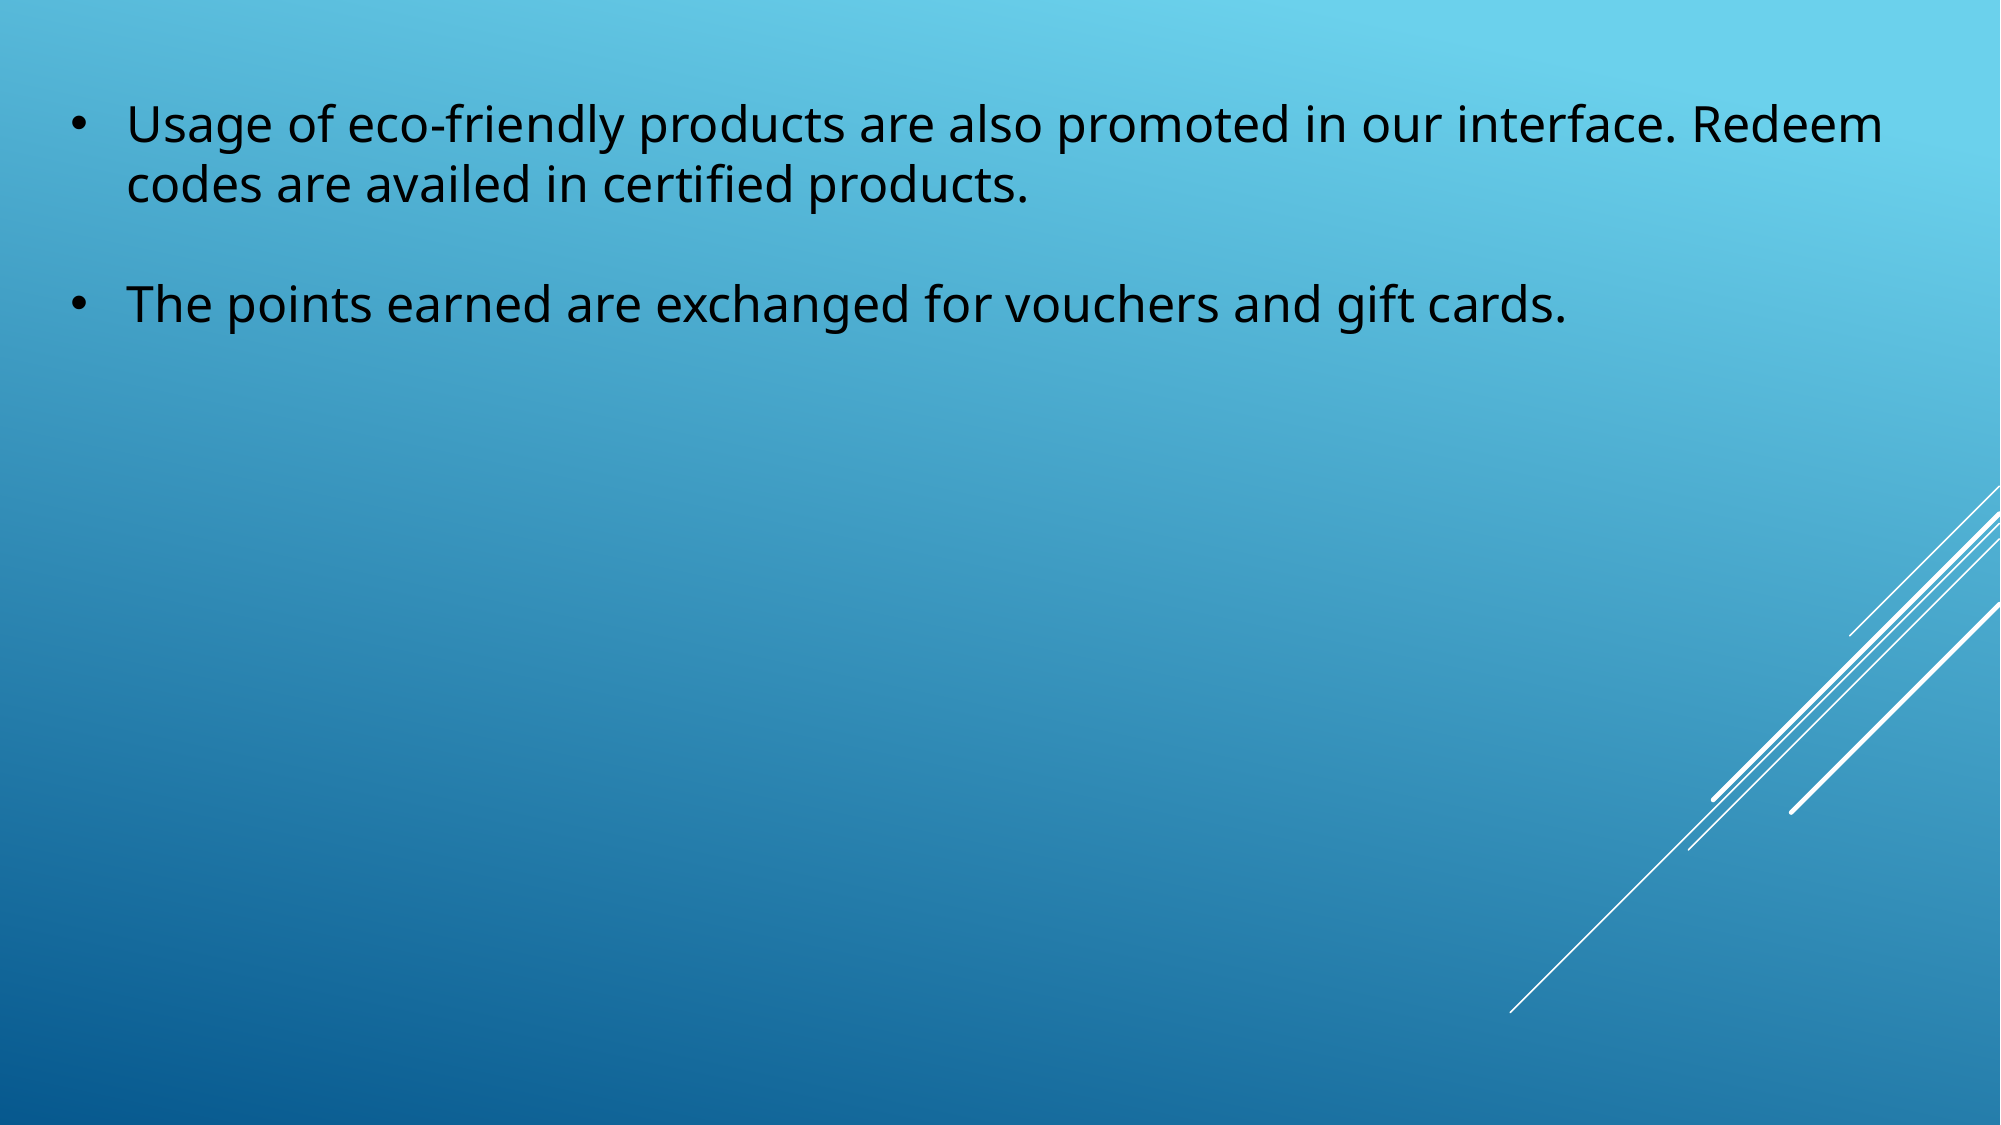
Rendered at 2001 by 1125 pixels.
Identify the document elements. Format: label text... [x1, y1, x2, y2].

text_box Usage of eco-friendly products are also promoted in our interface. Redeem codes are availed in certified products. The points earned are exchanged for vouchers and gift cards. [55, 84, 1952, 340]
